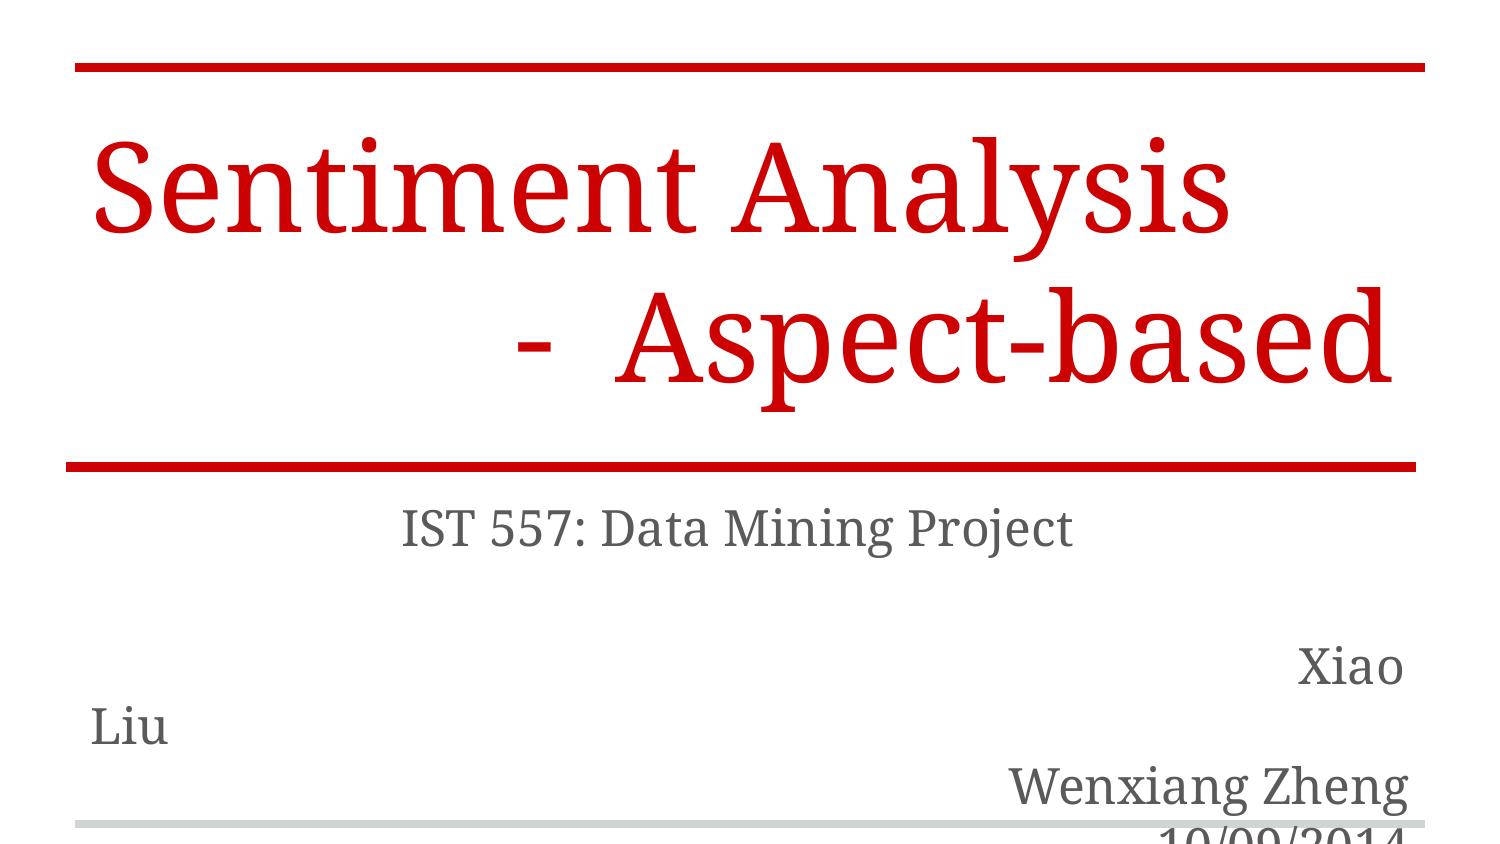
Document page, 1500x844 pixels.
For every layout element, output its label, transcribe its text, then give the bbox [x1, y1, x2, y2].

subtitle IST 557: Data Mining Project [62, 481, 1413, 684]
title Sentiment Analysis Aspect-based [75, 92, 1425, 587]
subtitle Xiao Liu Wenxiang Zheng 10/09/2014 [75, 619, 1425, 822]
